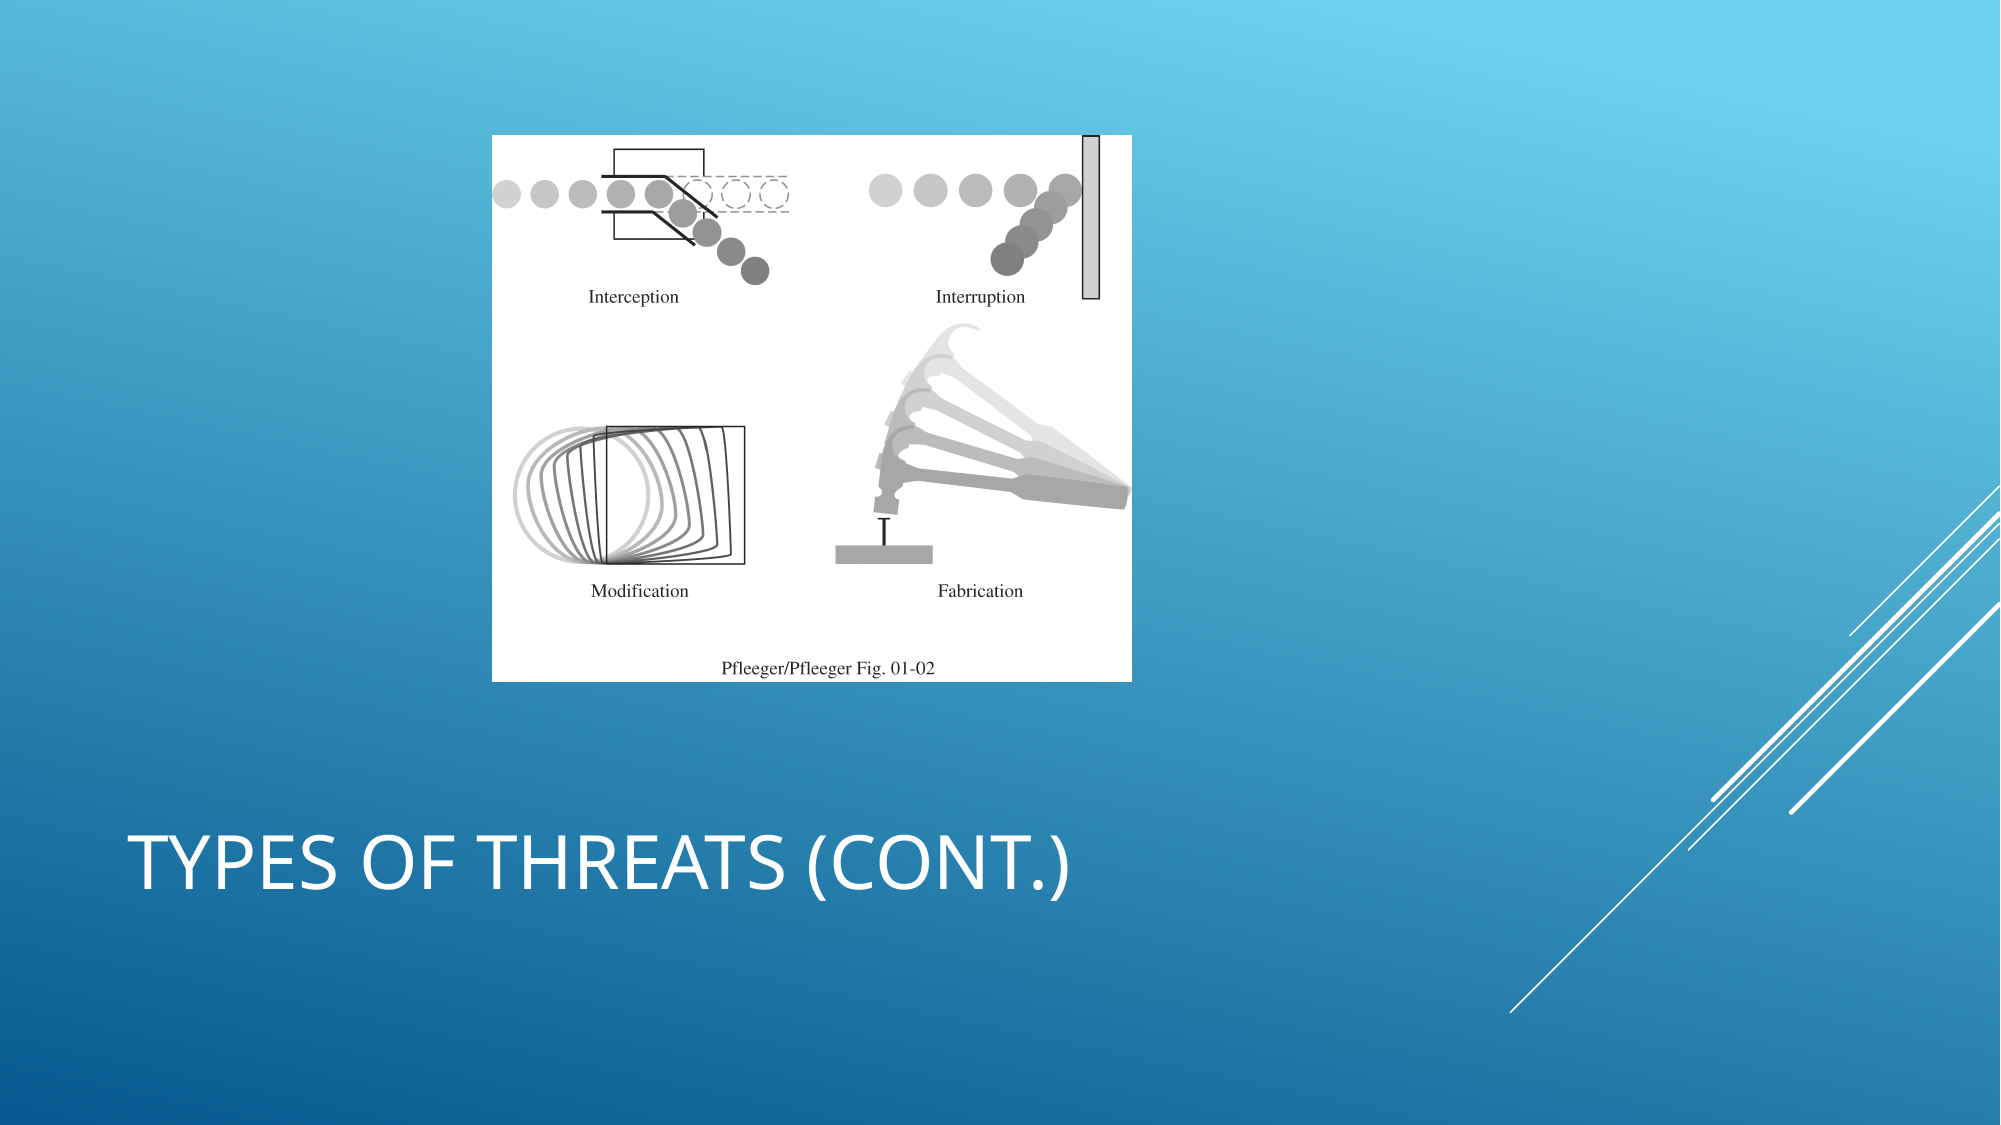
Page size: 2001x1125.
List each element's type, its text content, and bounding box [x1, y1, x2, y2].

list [492, 135, 1132, 683]
title Types of threats (CONT.) [112, 736, 1513, 984]
